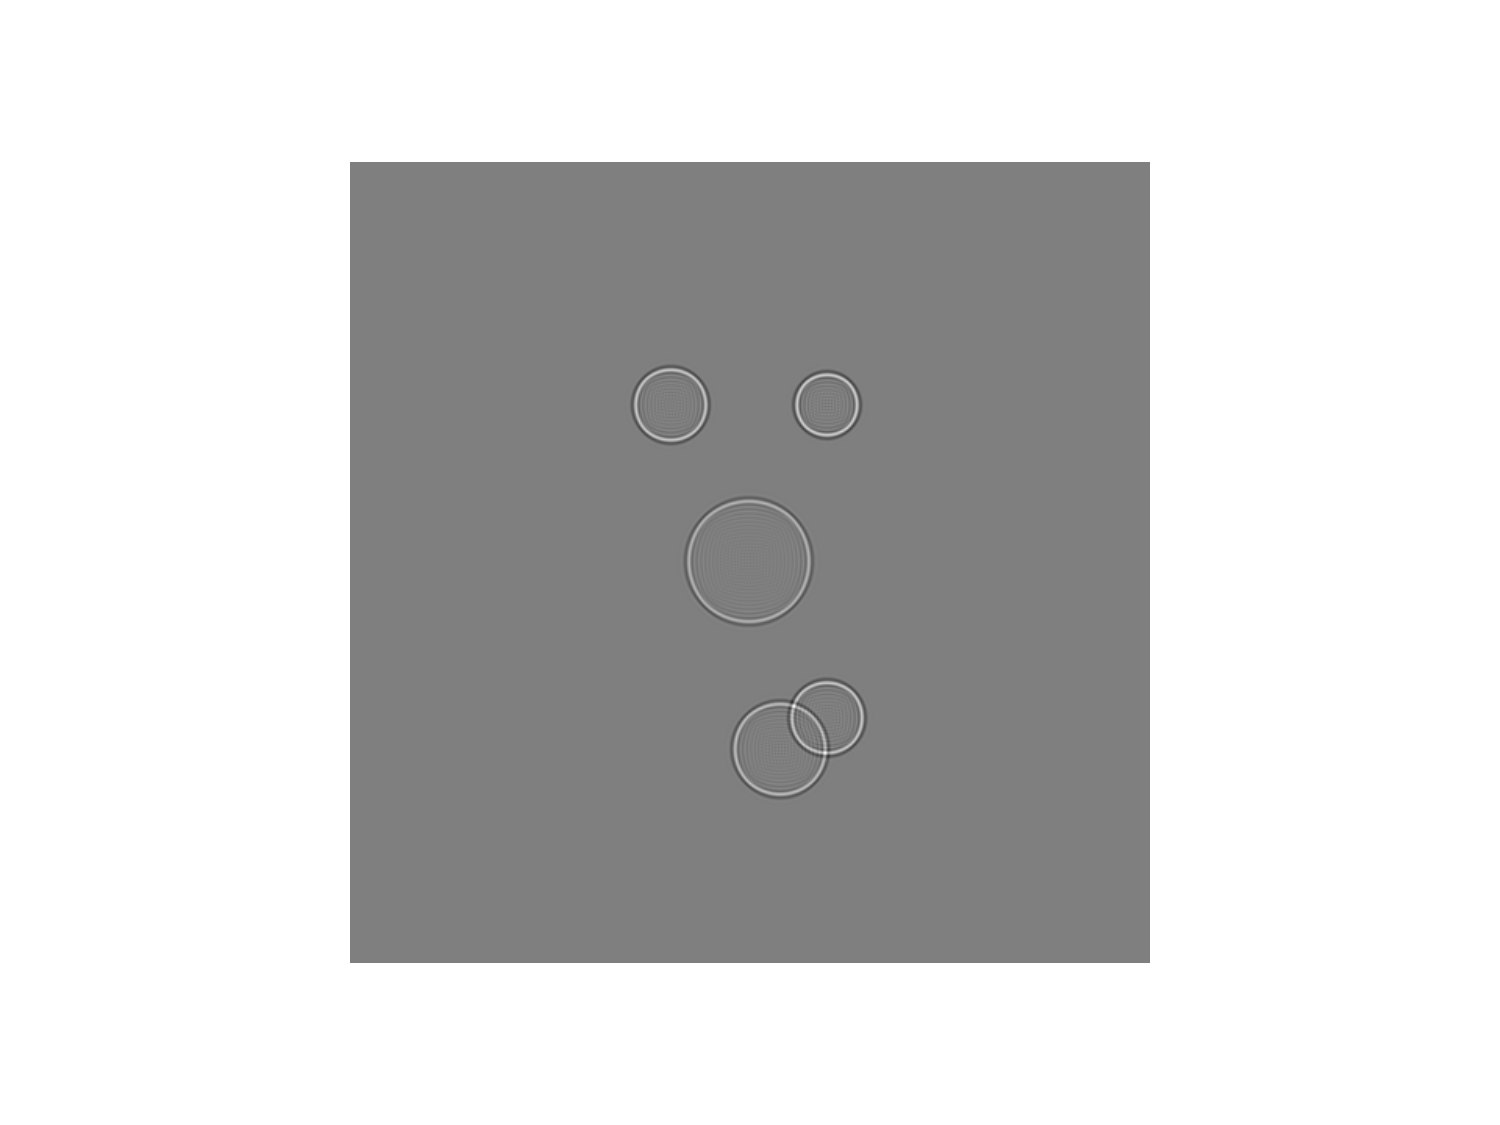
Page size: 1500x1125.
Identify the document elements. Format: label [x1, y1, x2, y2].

picture [349, 162, 1151, 963]
